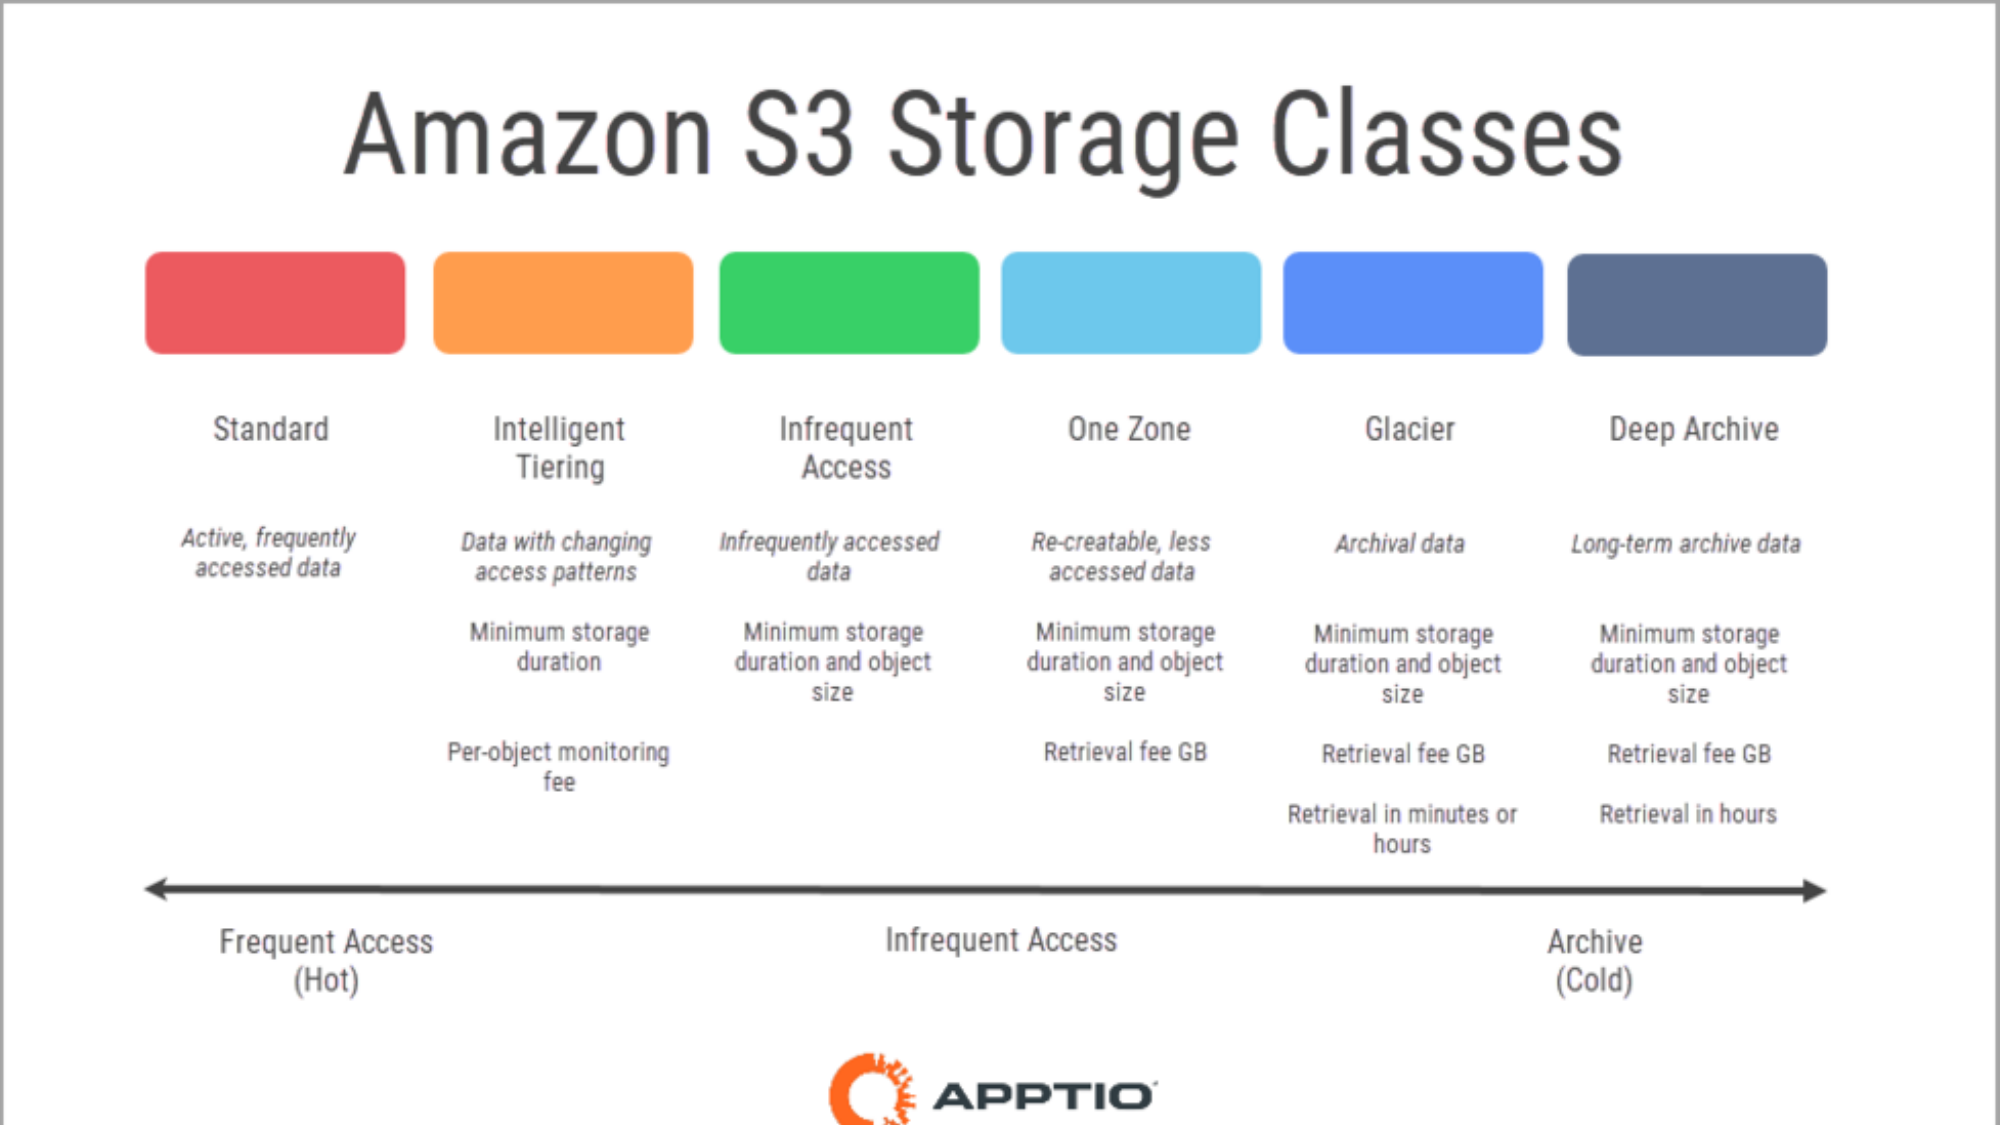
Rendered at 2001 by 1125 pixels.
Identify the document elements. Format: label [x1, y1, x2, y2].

list [0, 0, 2000, 1125]
